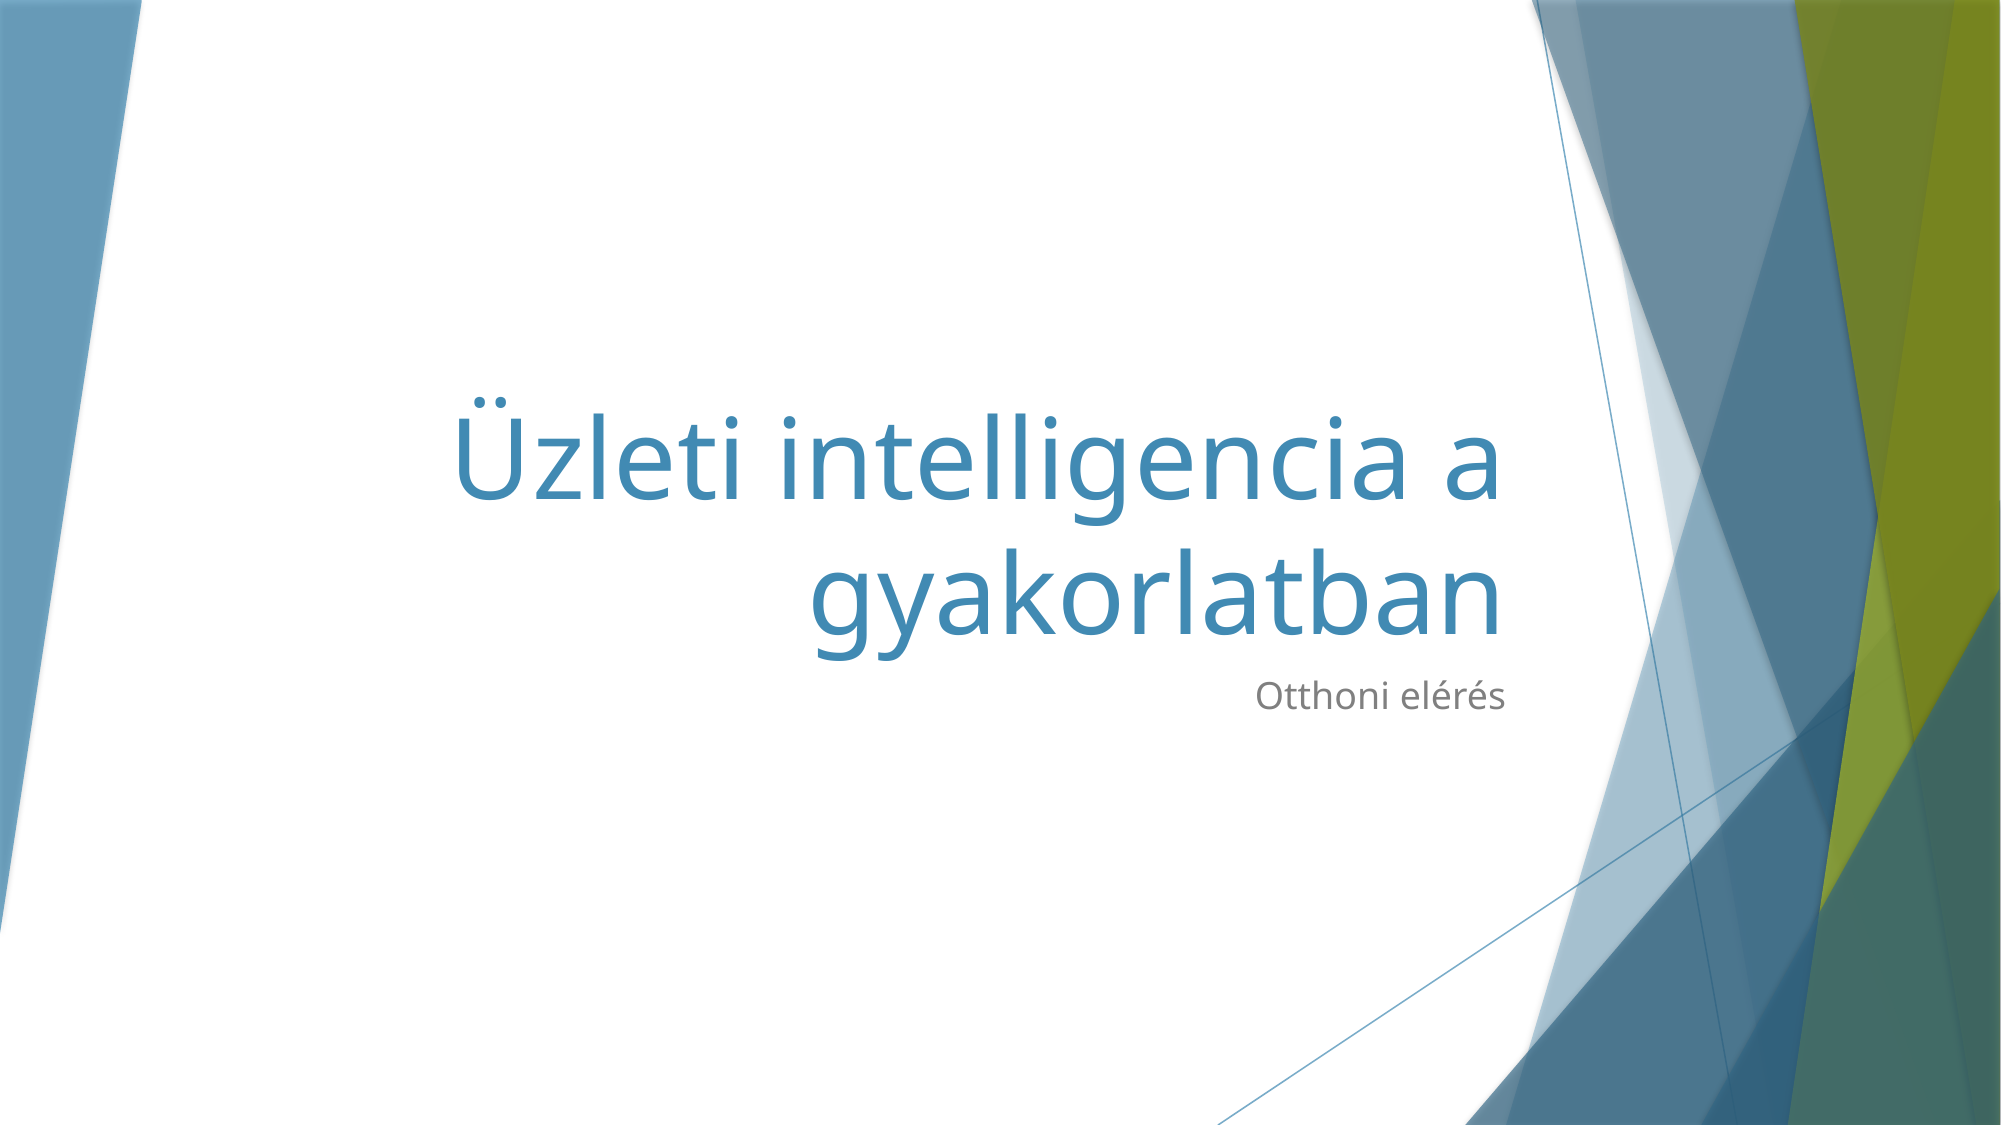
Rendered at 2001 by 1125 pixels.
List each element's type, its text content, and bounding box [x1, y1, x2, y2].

title Üzleti intelligencia a gyakorlatban [247, 394, 1522, 664]
subtitle Otthoni elérés [247, 664, 1522, 845]
